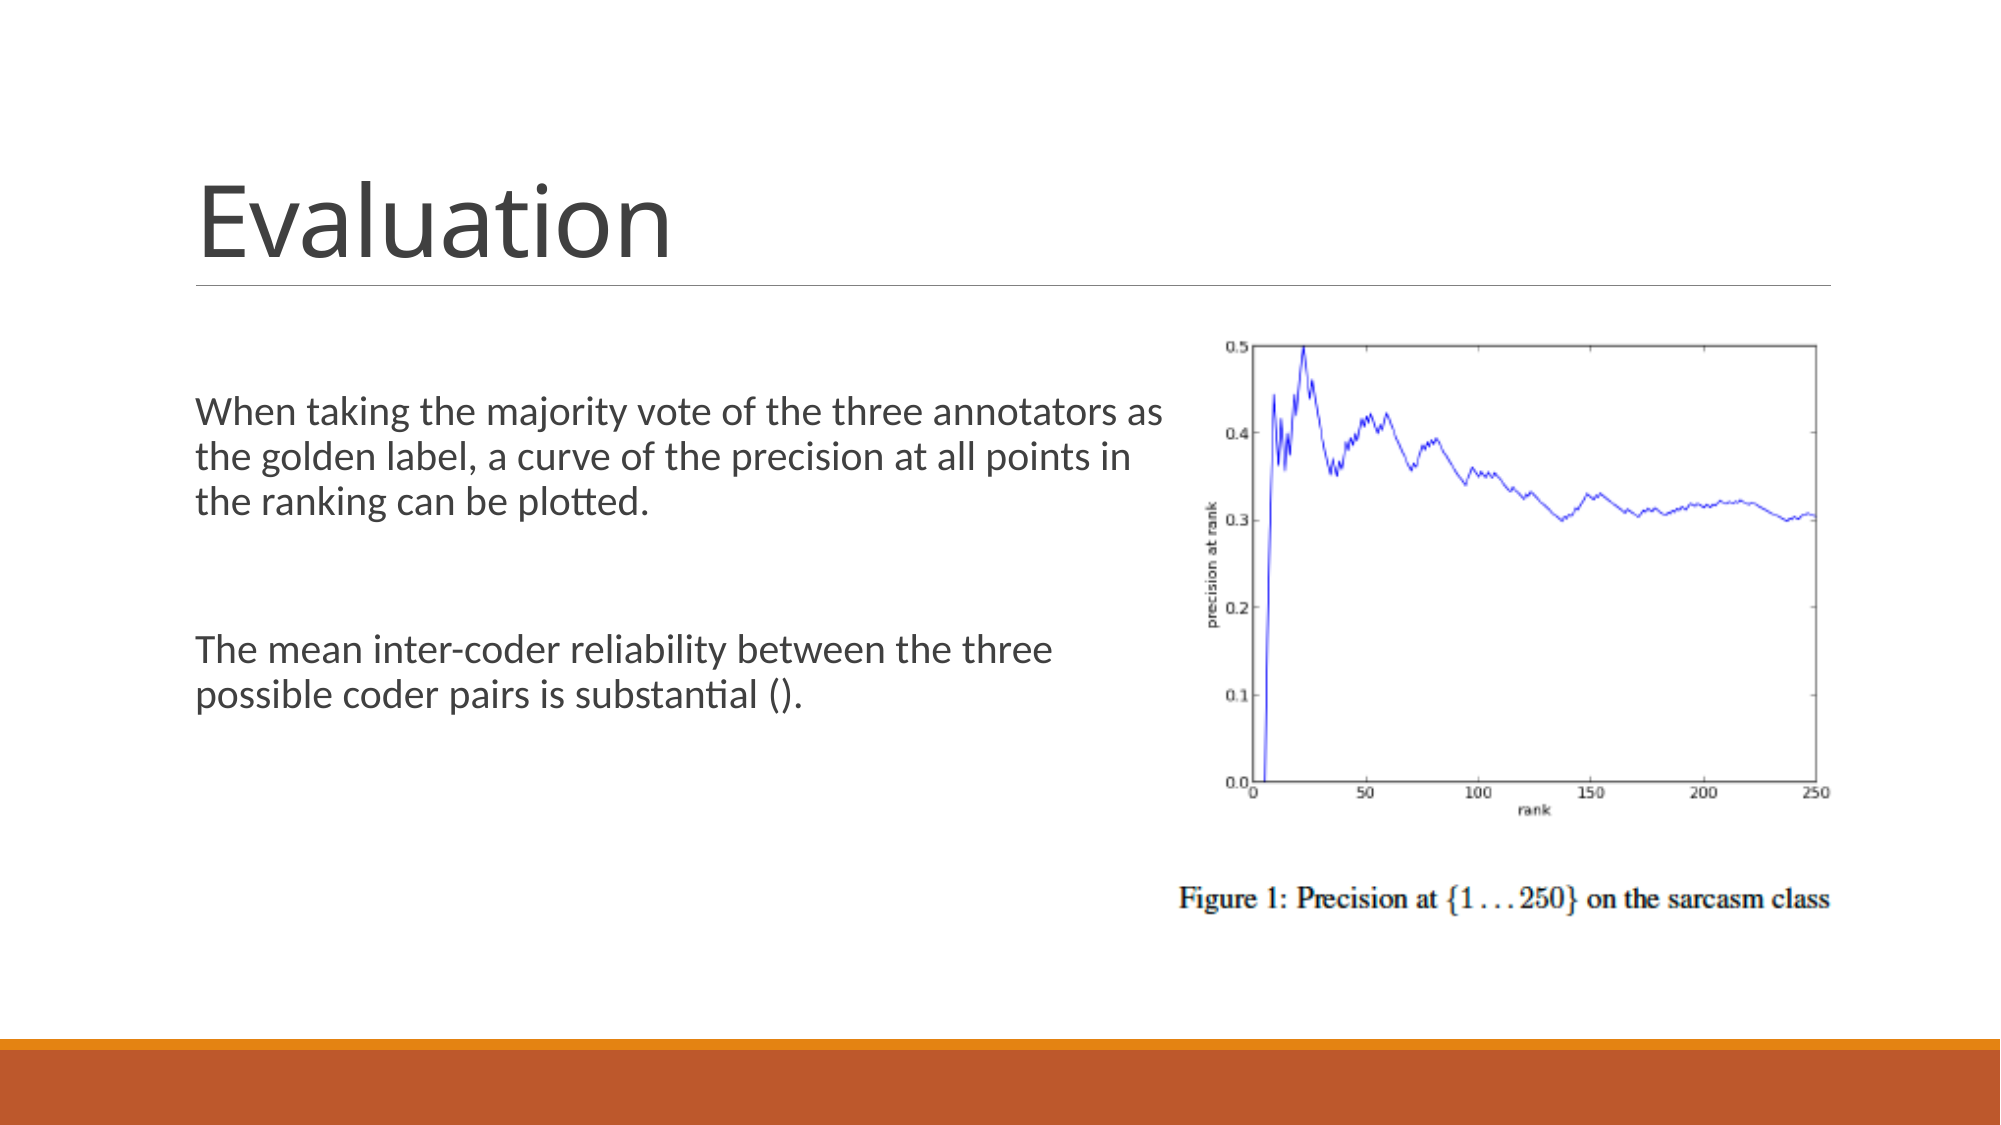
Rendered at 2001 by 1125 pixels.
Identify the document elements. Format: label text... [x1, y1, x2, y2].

picture [1164, 329, 1848, 936]
title Evaluation [180, 47, 1830, 285]
